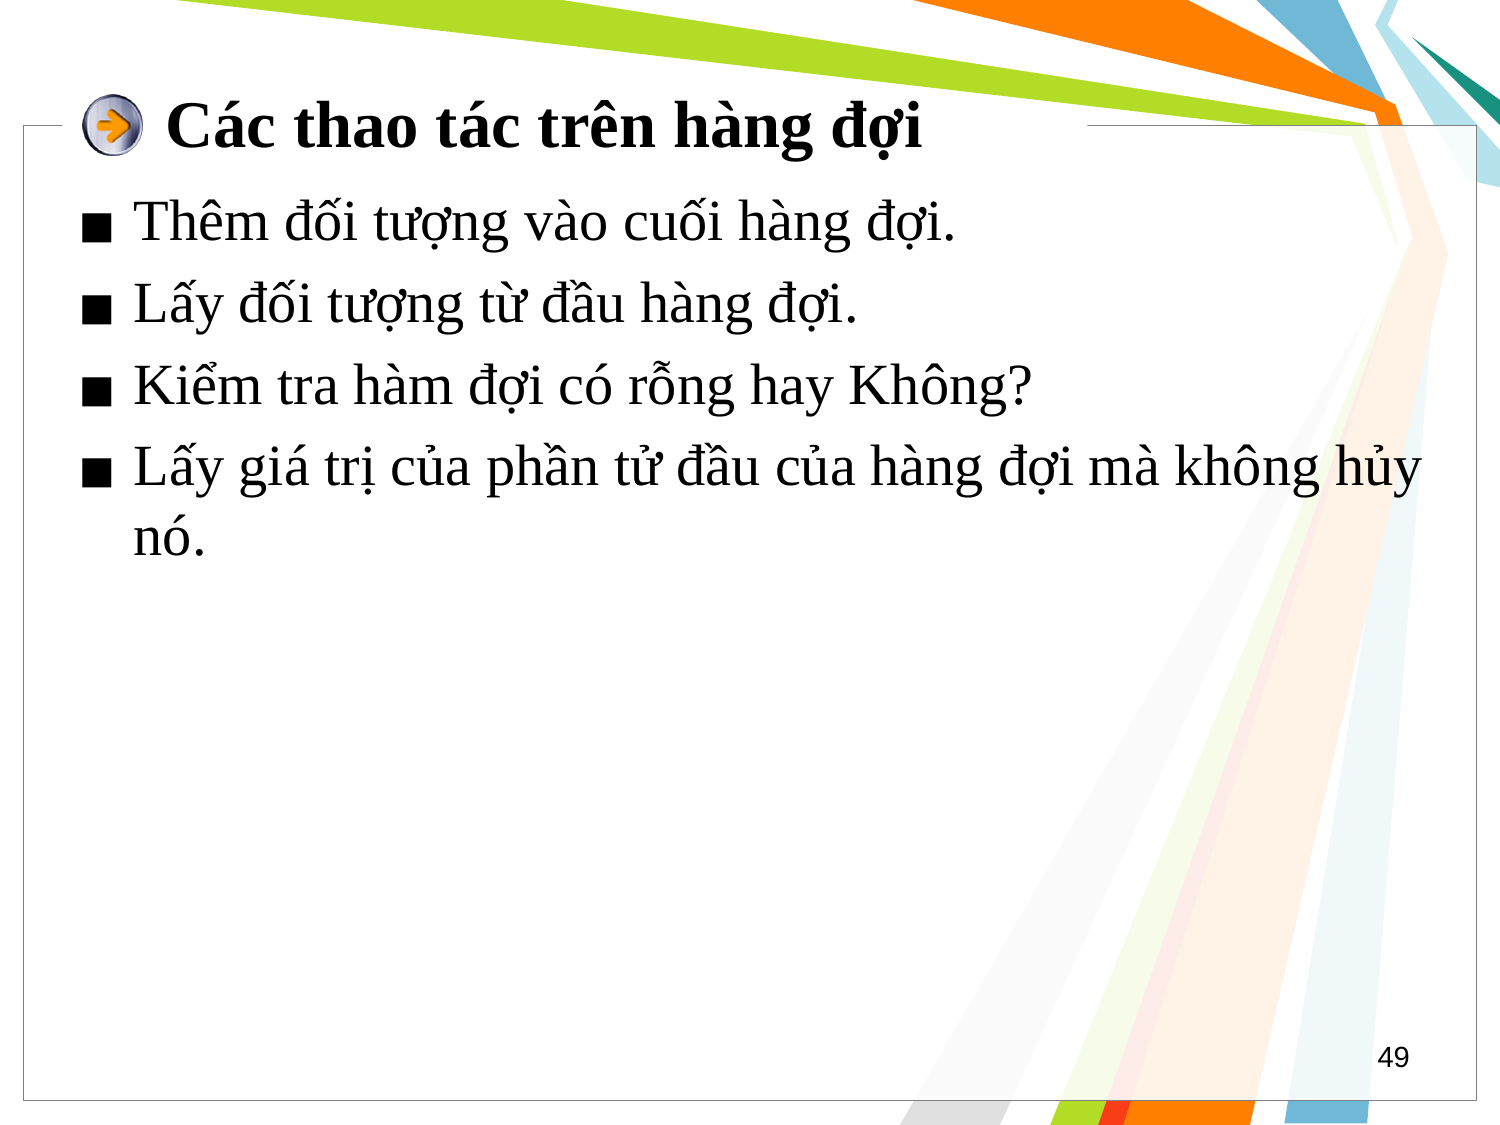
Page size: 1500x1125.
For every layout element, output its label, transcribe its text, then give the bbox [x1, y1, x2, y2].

picture [82, 94, 143, 156]
text_box Thêm đối tượng vào cuối hàng đợi. Lấy đối tượng từ đầu hàng đợi. Kiểm tra hàm đợi có rỗng hay Không? Lấy giá trị của phần tử đầu của hàng đợi mà không hủy nó. [62, 175, 1450, 1081]
title Các thao tác trên hàng đợi [150, 62, 1275, 175]
